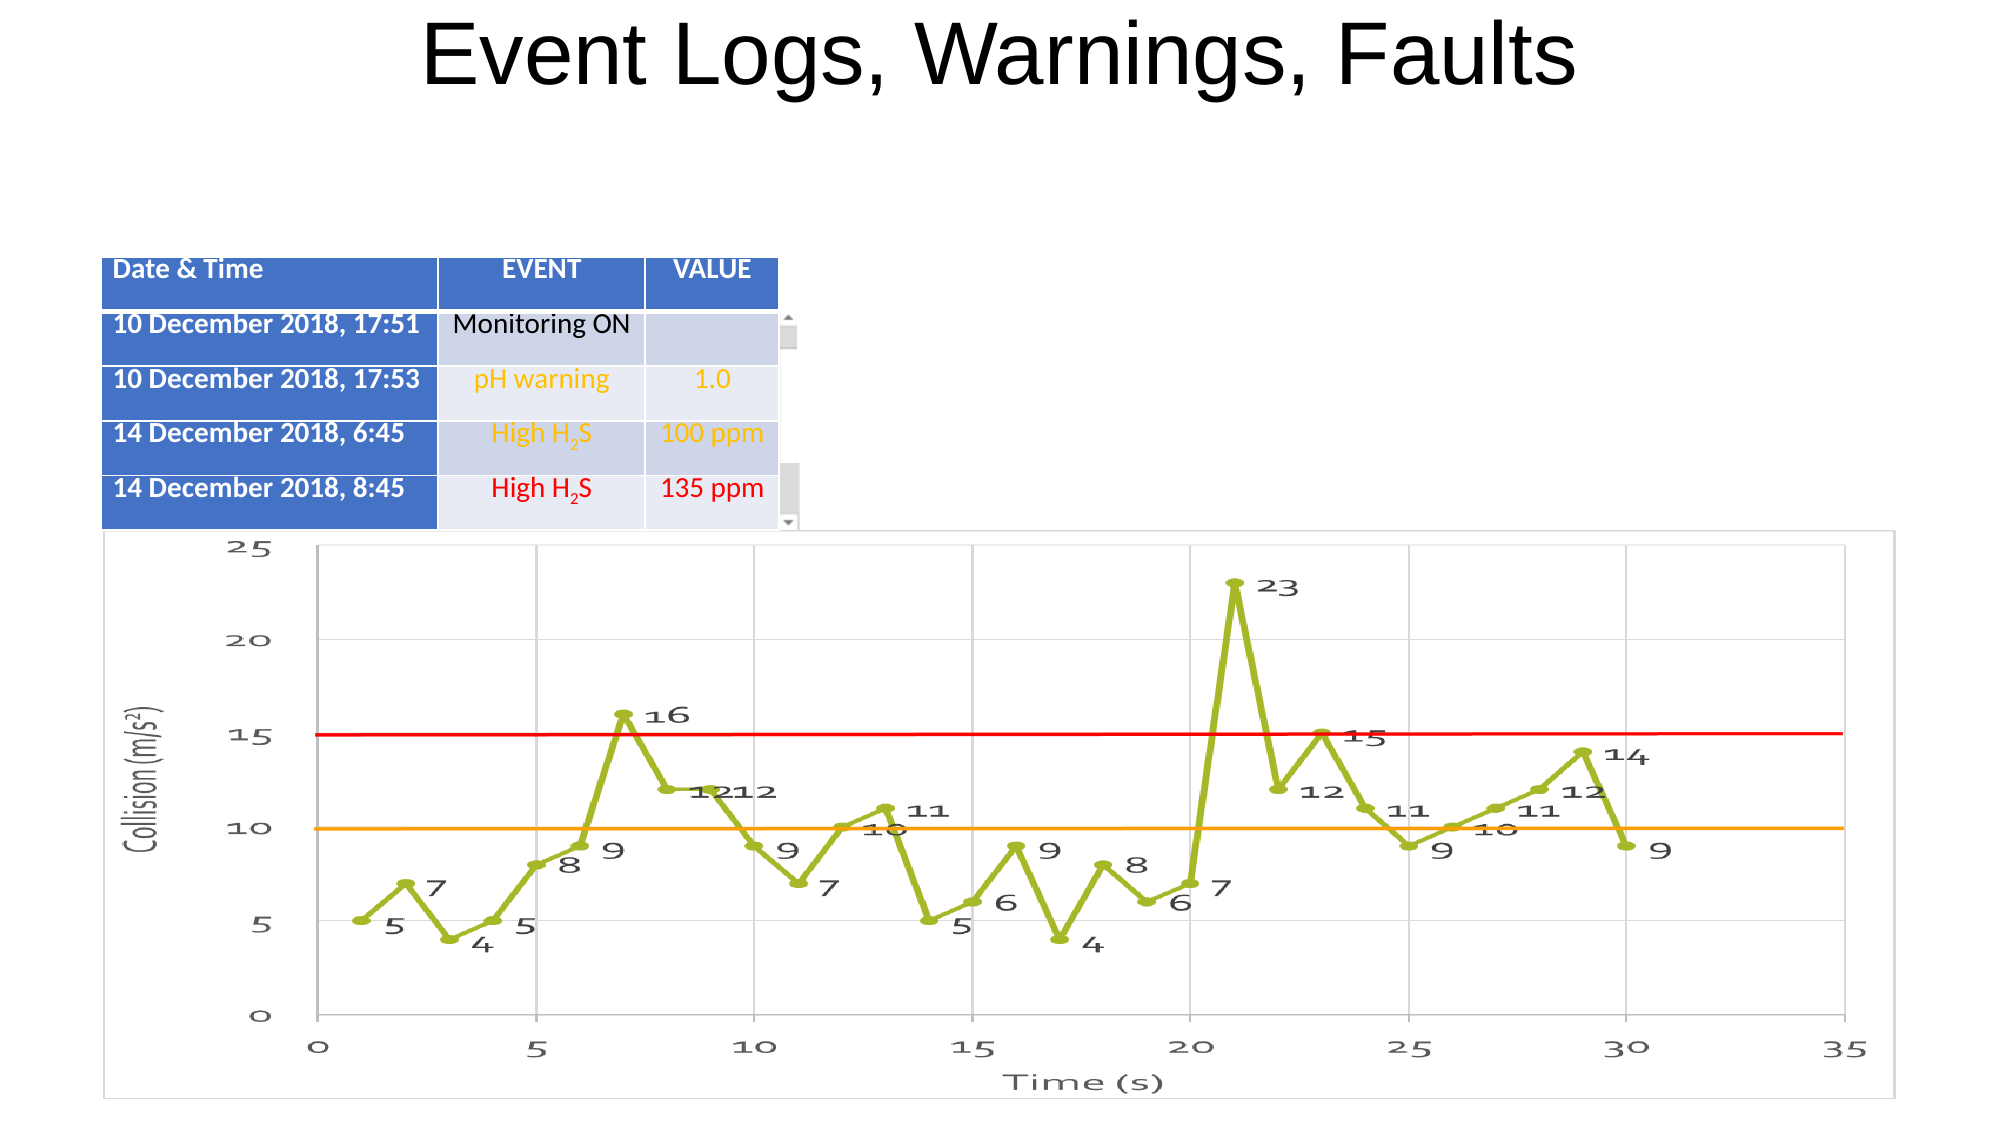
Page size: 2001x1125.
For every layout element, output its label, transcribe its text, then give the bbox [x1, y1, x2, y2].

table_header VALUE [646, 258, 778, 309]
table_cell 14 December 2018, 8:45 [102, 476, 437, 529]
table_cell 100 ppm [646, 422, 778, 475]
table_cell High H2S [439, 476, 644, 529]
table_header Date & Time [102, 258, 437, 309]
table_header EVENT [439, 258, 644, 309]
table_cell pH warning [439, 367, 644, 420]
table_cell Monitoring ON [439, 314, 644, 365]
table_cell 10 December 2018, 17:51 [102, 314, 437, 365]
table_cell [646, 314, 778, 365]
table_cell 10 December 2018, 17:53 [102, 367, 437, 420]
picture [103, 463, 1896, 1099]
table_cell 14 December 2018, 6:45 [102, 422, 437, 475]
title Event Logs, Warnings, Faults [0, 0, 2000, 112]
table_cell 1.0 [646, 367, 778, 420]
table_cell High H2S [439, 422, 644, 475]
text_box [779, 310, 799, 530]
table_cell 135 ppm [646, 476, 778, 529]
